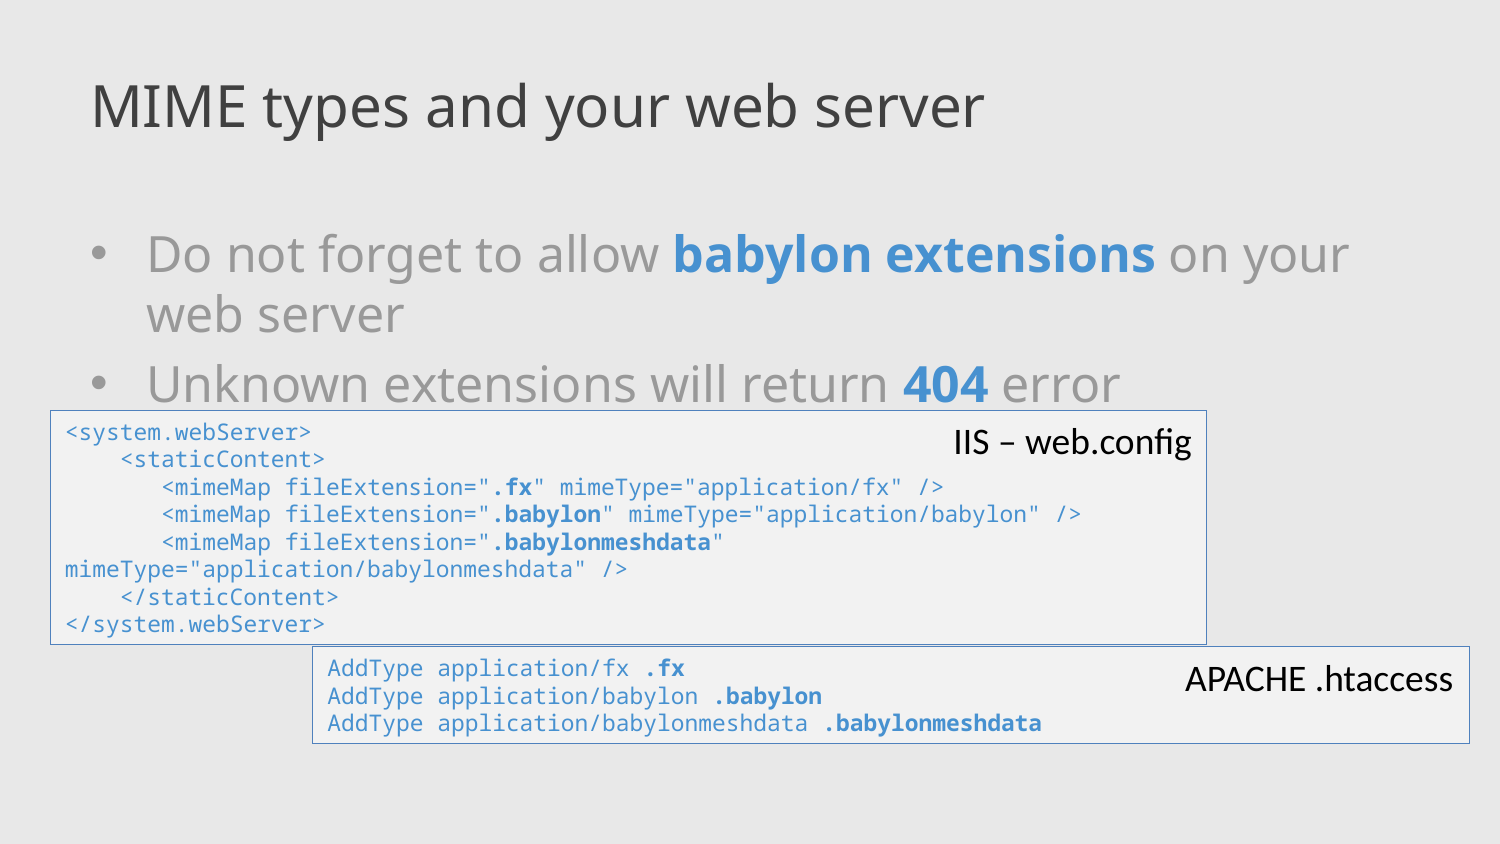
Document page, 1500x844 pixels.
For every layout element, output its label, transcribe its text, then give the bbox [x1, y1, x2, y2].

list Do not forget to allow babylon extensions on your web server Unknown extensions will return 404 error [75, 215, 1425, 322]
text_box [312, 646, 1470, 746]
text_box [49, 409, 1208, 620]
title MIME types and your web server [75, 33, 1425, 175]
